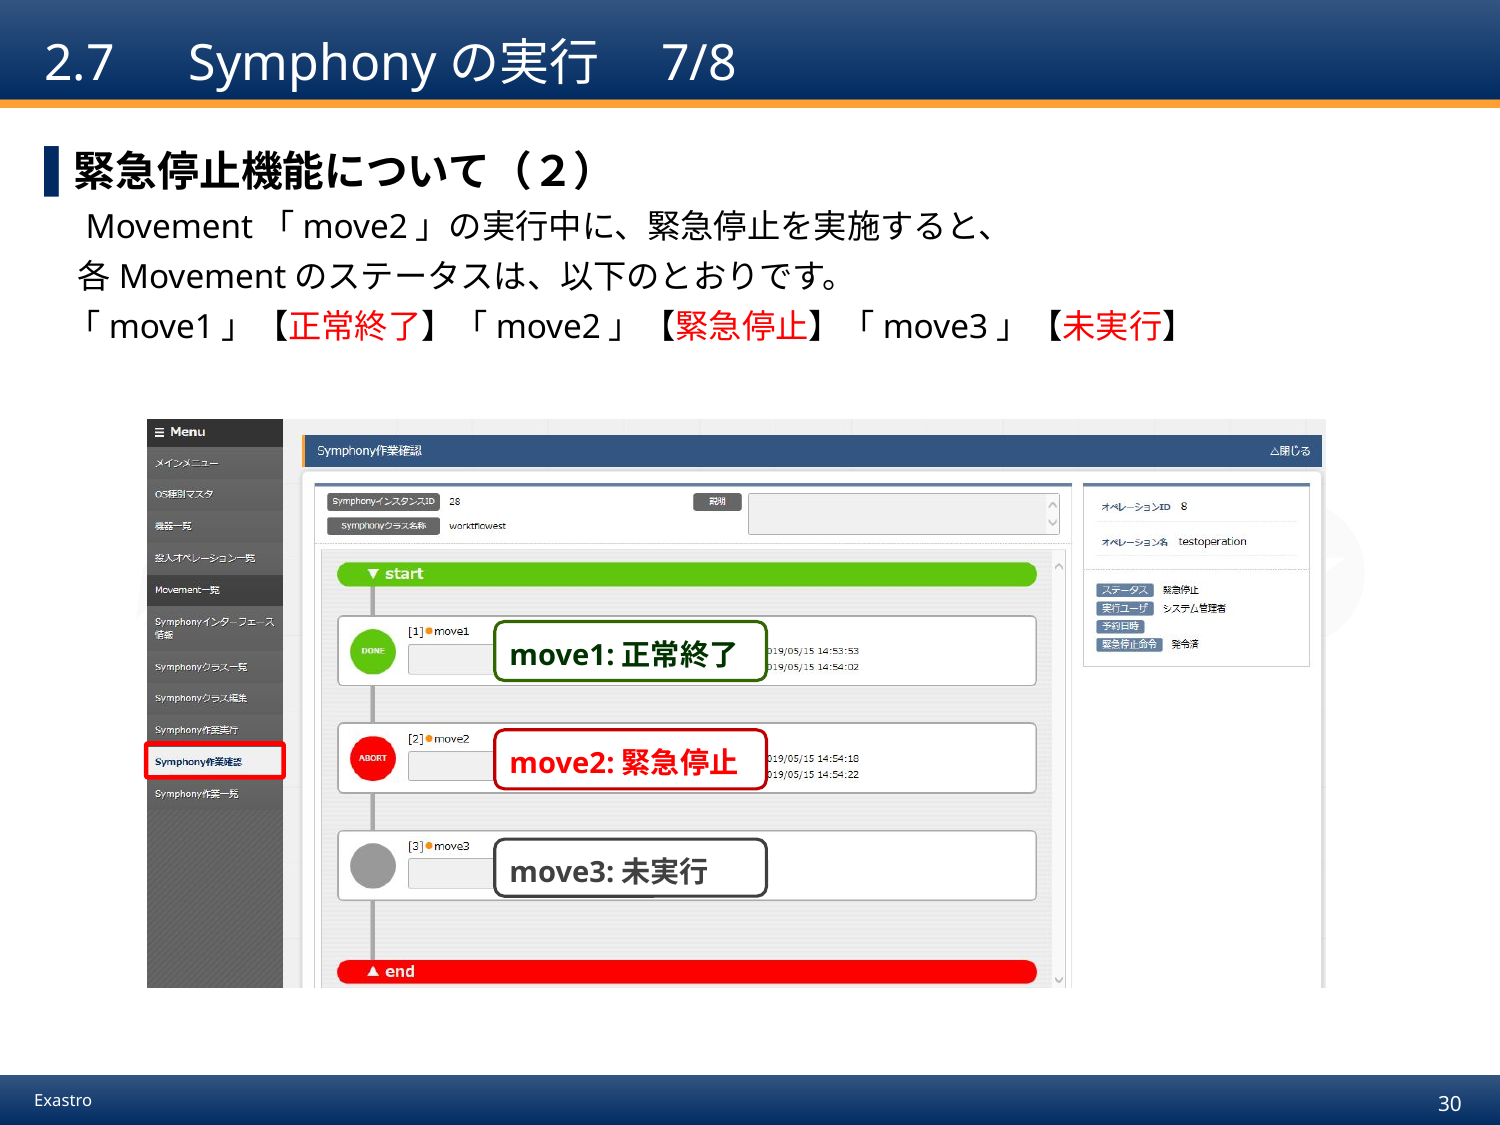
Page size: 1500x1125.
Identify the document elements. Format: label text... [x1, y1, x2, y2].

picture [0, 0, 1500, 1125]
title 2.7 Symphonyの実行 7/8 [29, 18, 1471, 96]
picture [147, 419, 1326, 988]
list 緊急停止機能について（２） Movement「move2」の実行中に、緊急停止を実施すると、 各Movementのステータスは、以下のとおりです。 「move1」【正常終了】「move2」【緊急停止】「move3」【未実行】 [29, 137, 1500, 1059]
